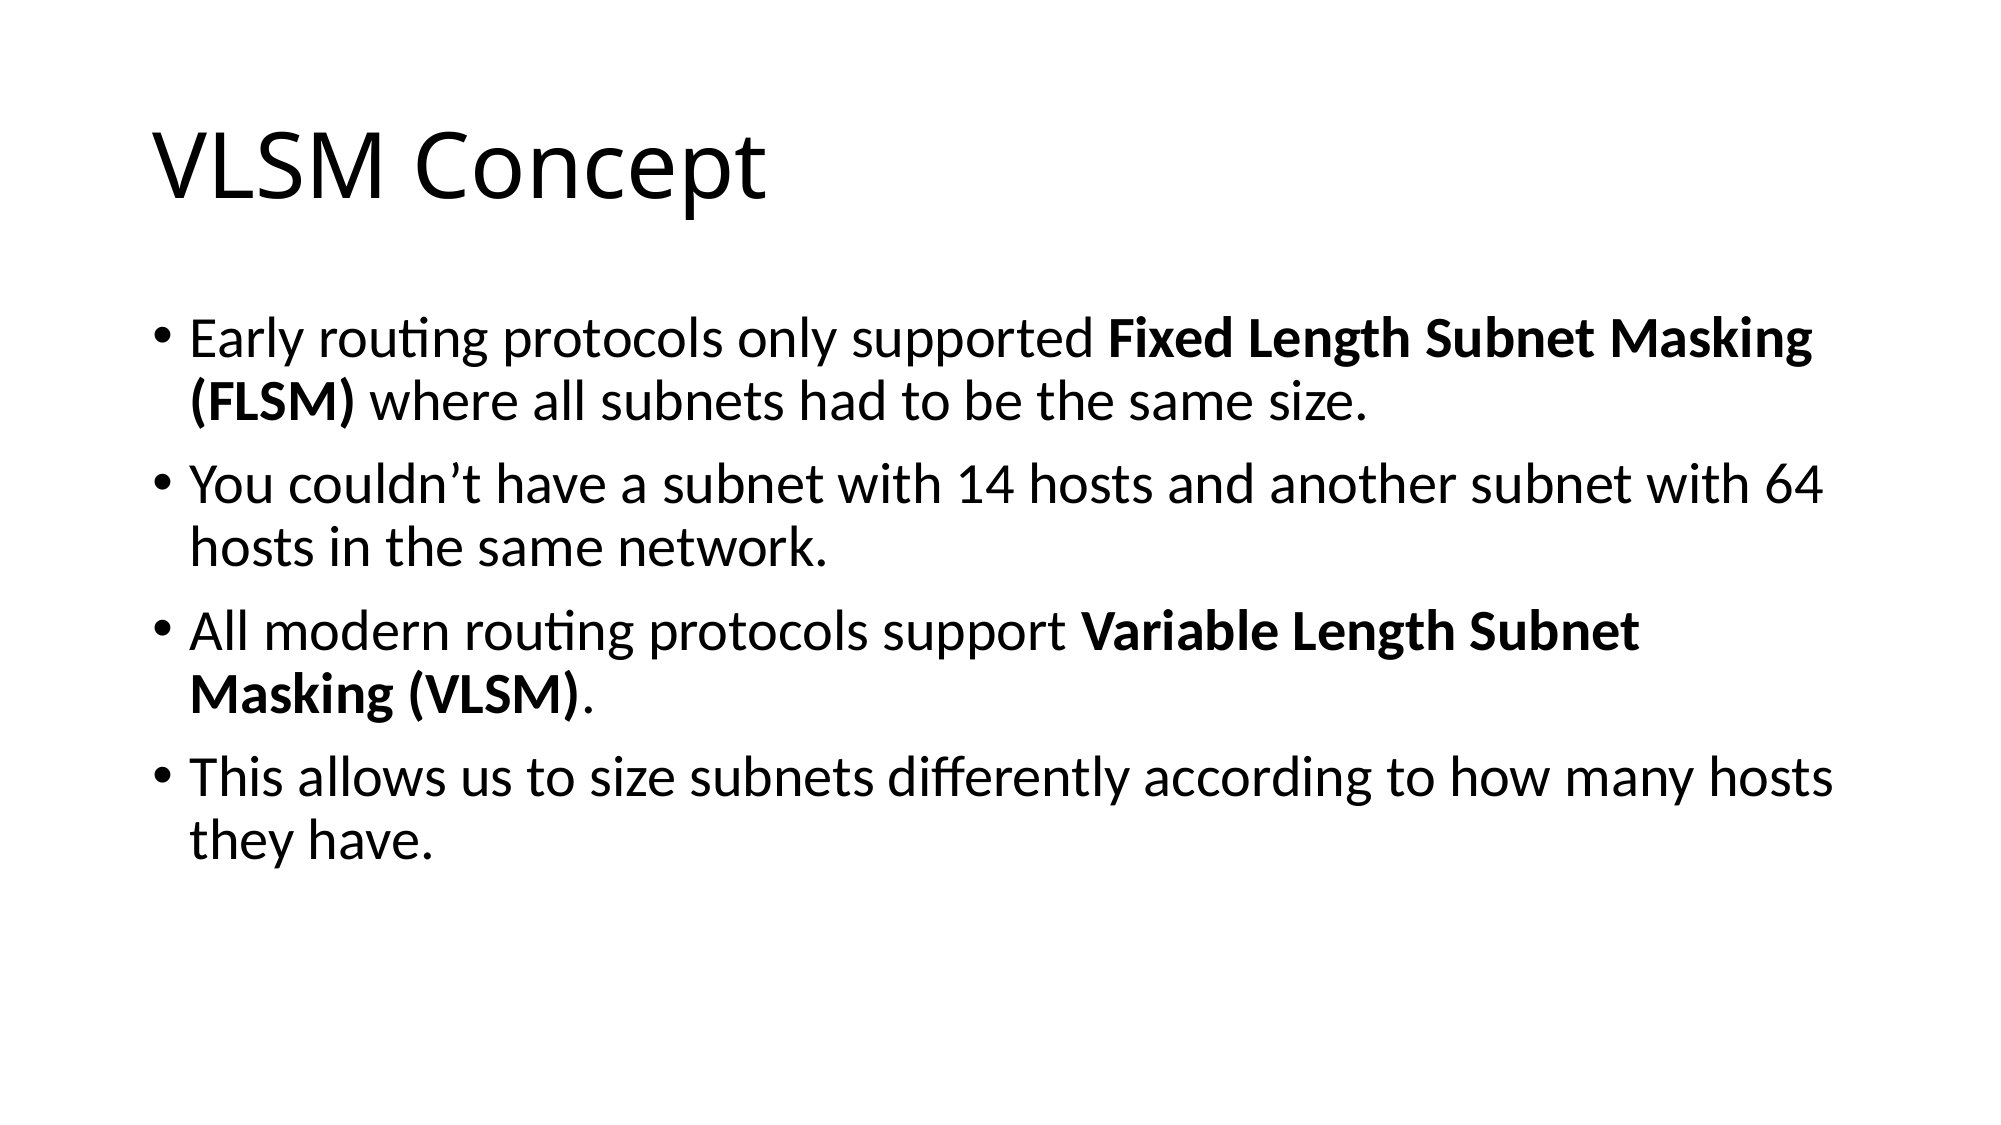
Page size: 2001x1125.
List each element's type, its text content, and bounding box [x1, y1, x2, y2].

list Early routing protocols only supported Fixed Length Subnet Masking (FLSM) where all subnets had to be the same size. You couldn’t have a subnet with 14 hosts and another subnet with 64 hosts in the same network. All modern routing protocols support Variable Length Subnet Masking (VLSM). This allows us to size subnets differently according to how many hosts they have. [137, 299, 1863, 1014]
title VLSM Concept [137, 59, 1863, 278]
